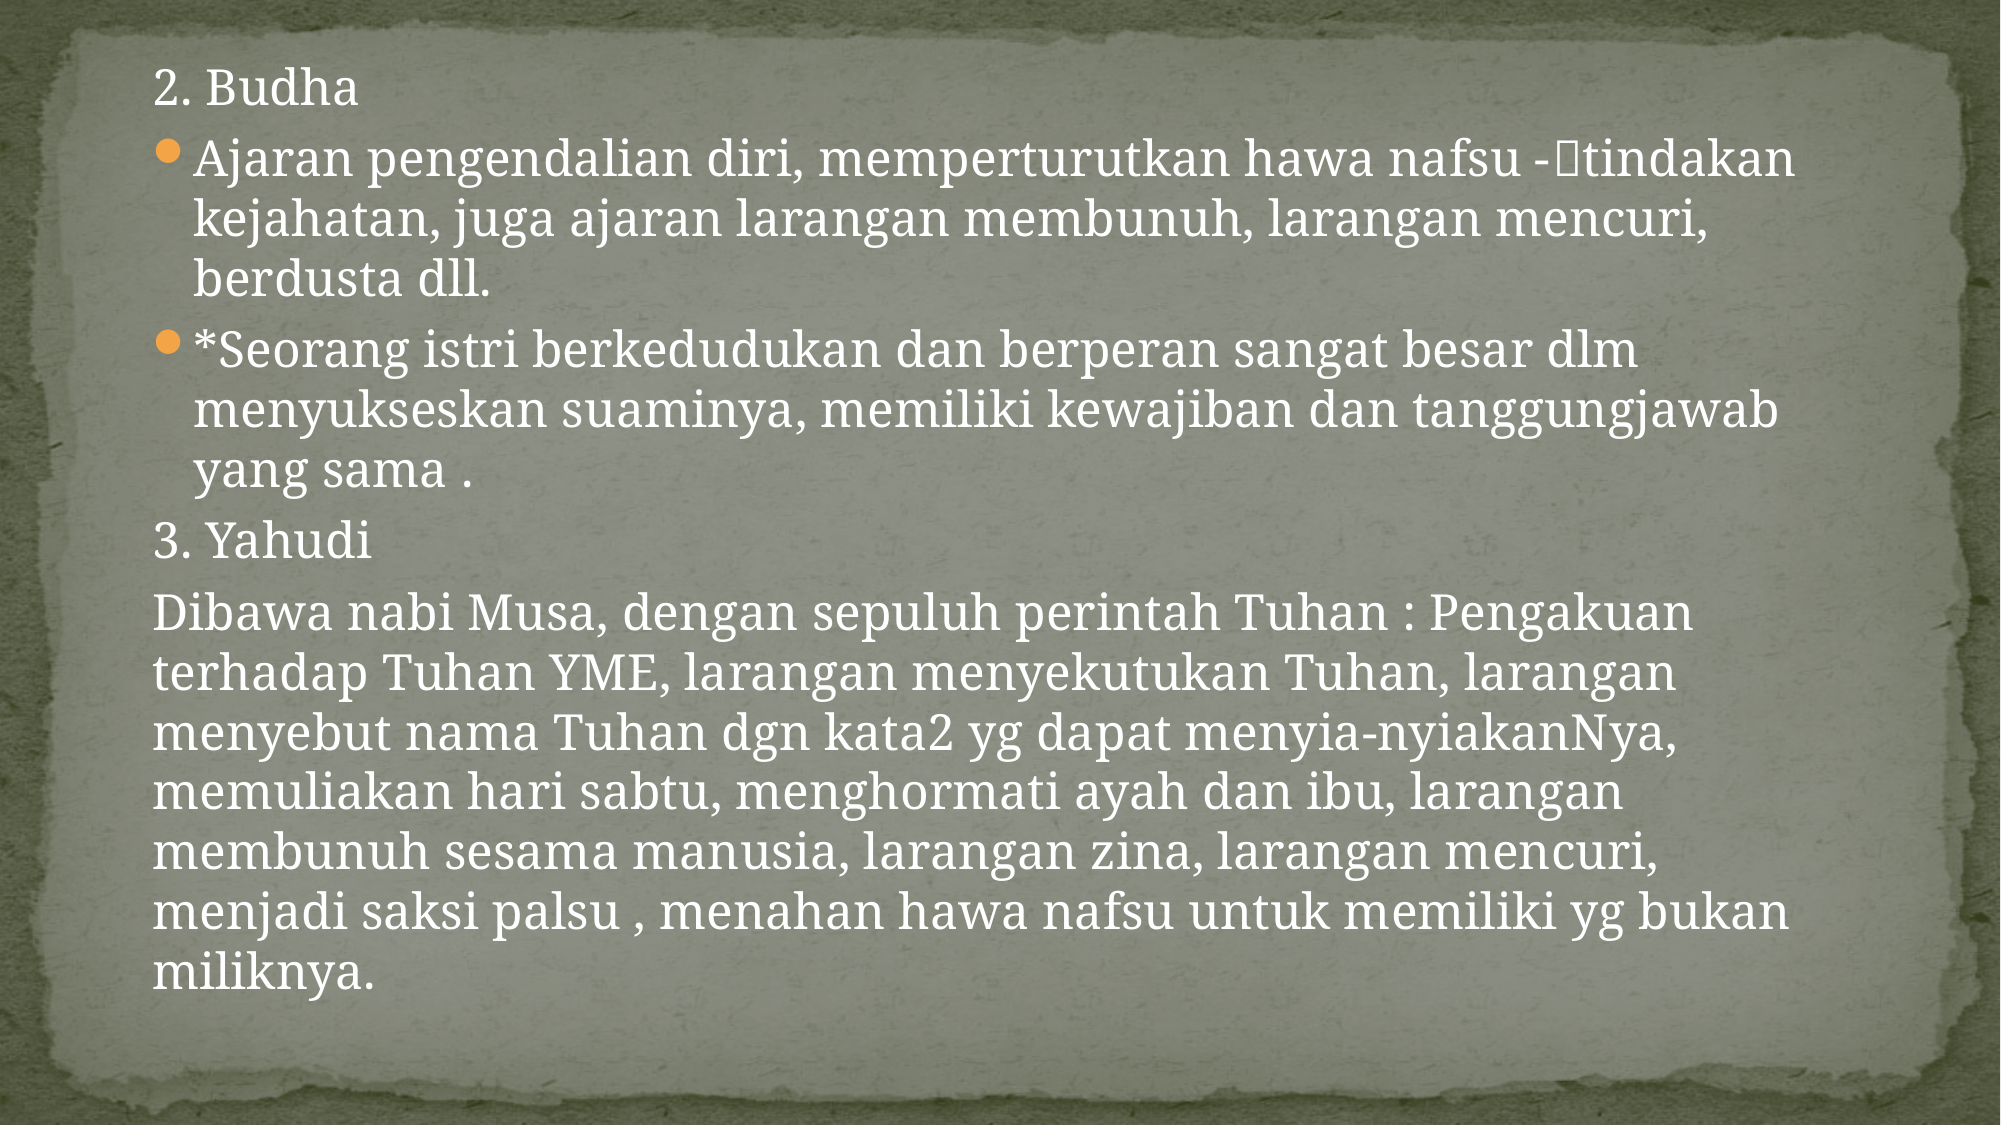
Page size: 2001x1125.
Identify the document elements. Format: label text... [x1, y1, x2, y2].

list 2. Budha Ajaran pengendalian diri, memperturutkan hawa nafsu -tindakan kejahatan, juga ajaran larangan membunuh, larangan mencuri, berdusta dll. *Seorang istri berkedudukan dan berperan sangat besar dlm menyukseskan suaminya, memiliki kewajiban dan tanggungjawab yang sama . 3. Yahudi Dibawa nabi Musa, dengan sepuluh perintah Tuhan : Pengakuan terhadap Tuhan YME, larangan menyekutukan Tuhan, larangan menyebut nama Tuhan dgn kata2 yg dapat menyia-nyiakanNya, memuliakan hari sabtu, menghormati ayah dan ibu, larangan membunuh sesama manusia, larangan zina, larangan mencuri, menjadi saksi palsu , menahan hawa nafsu untuk memiliki yg bukan miliknya. [137, 47, 1863, 1014]
